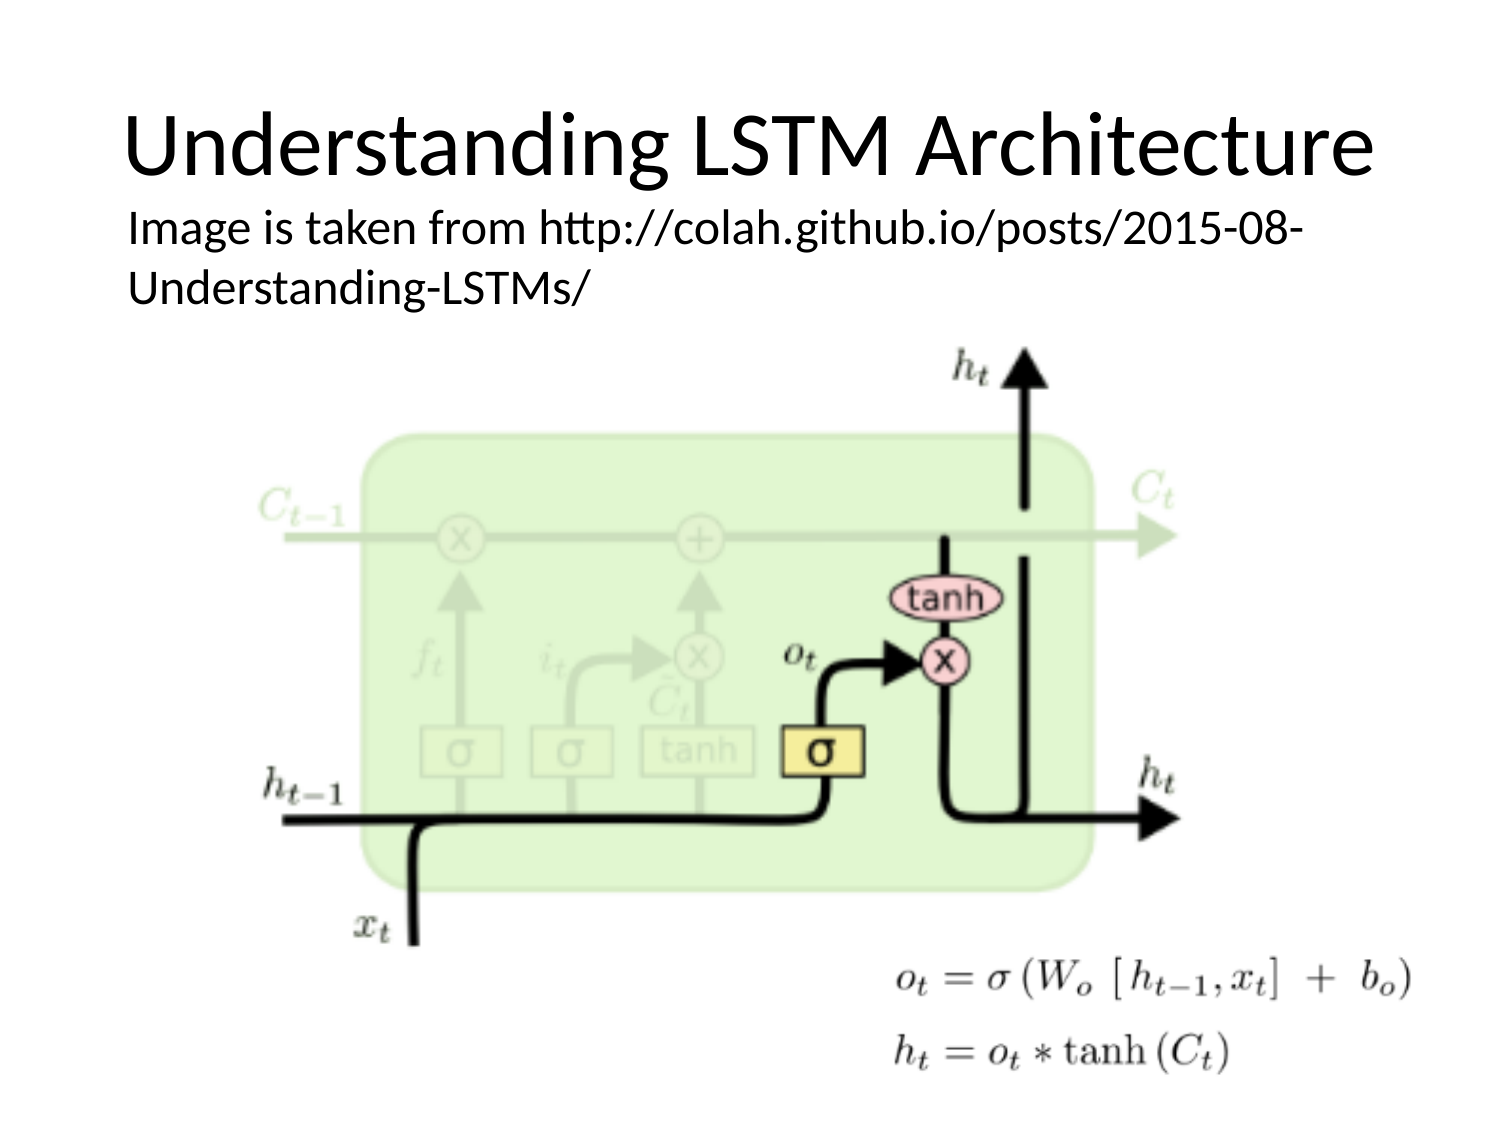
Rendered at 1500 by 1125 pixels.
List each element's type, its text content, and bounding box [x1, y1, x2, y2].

text_box Image is taken from http://colah.github.io/posts/2015-08-Understanding-LSTMs/ [112, 187, 1325, 323]
picture [196, 318, 1425, 1094]
title Understanding LSTM Architecture [75, 45, 1425, 233]
